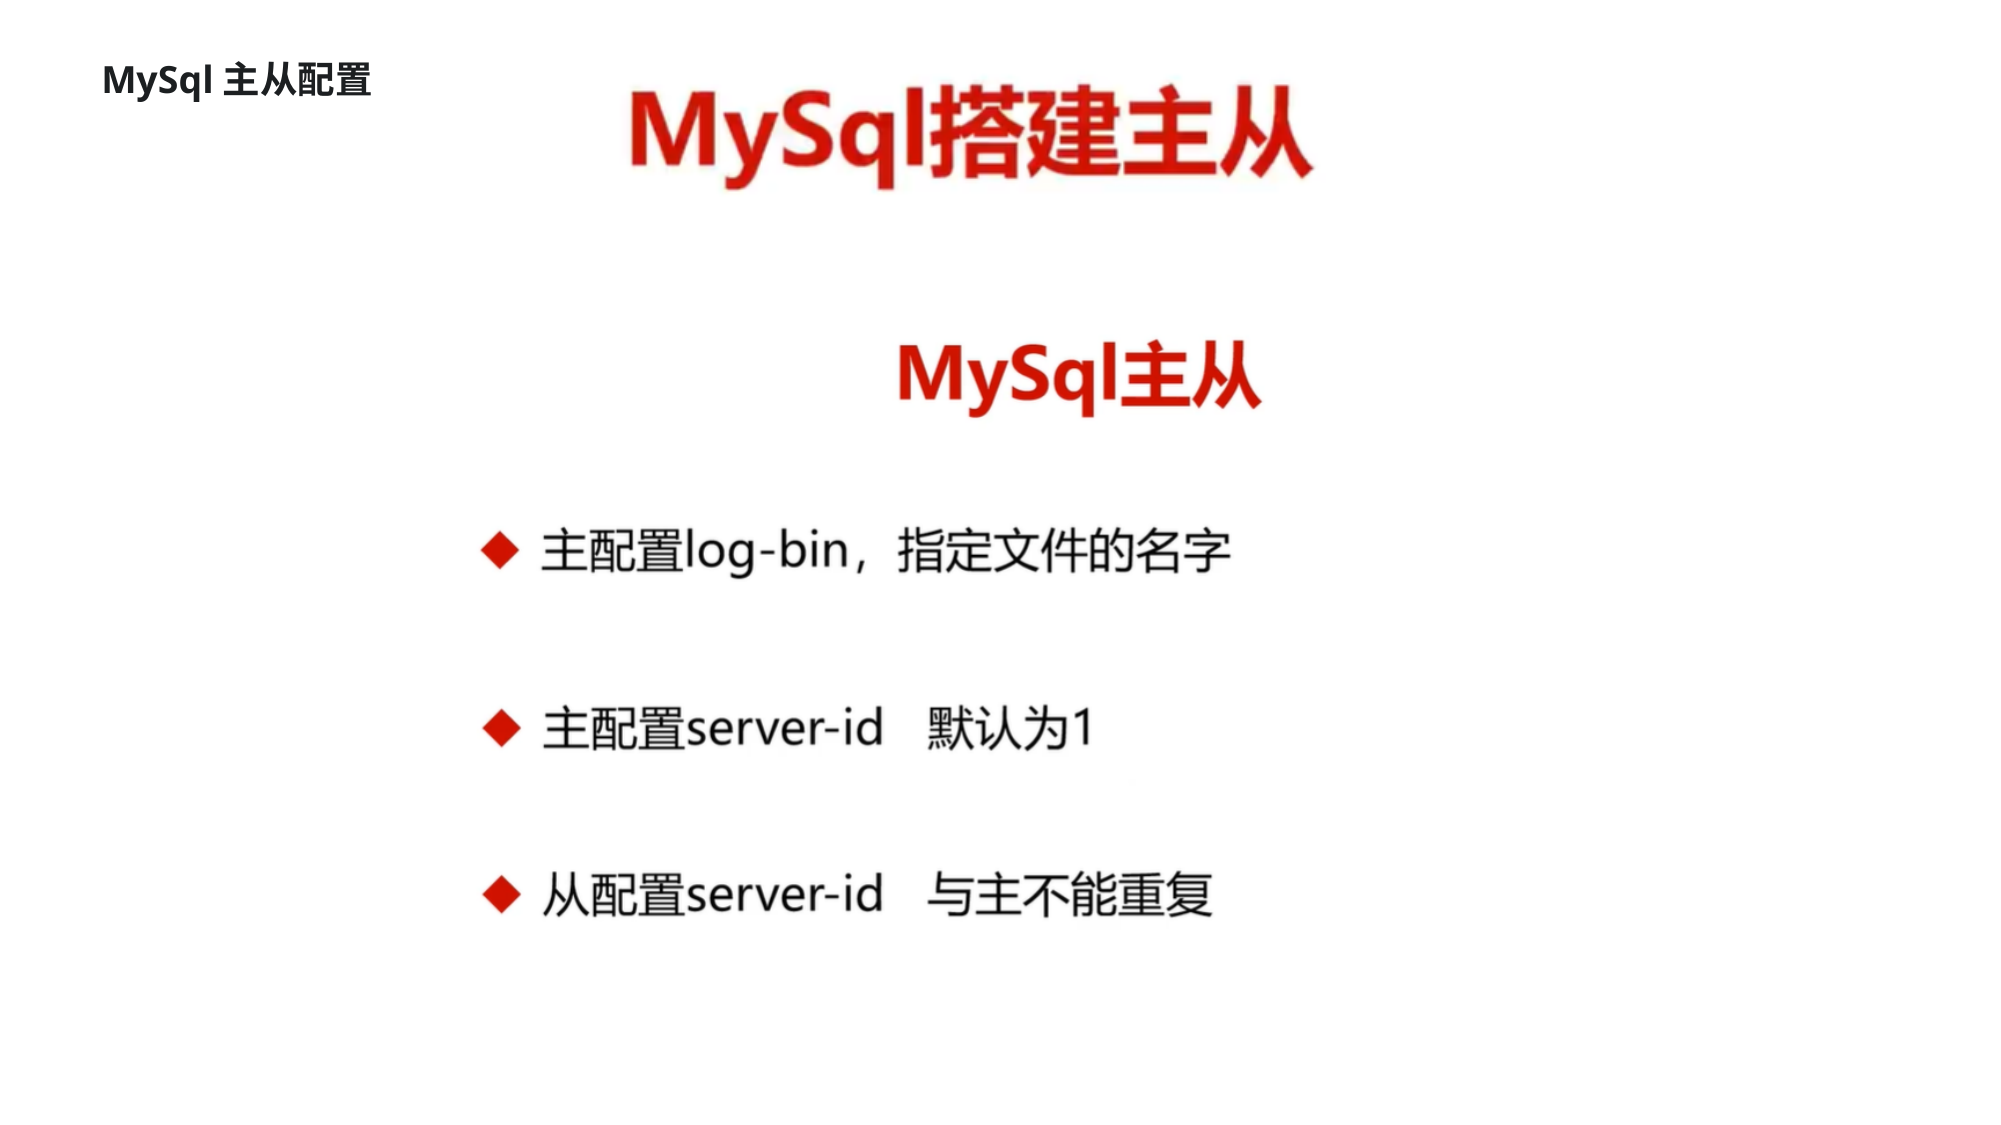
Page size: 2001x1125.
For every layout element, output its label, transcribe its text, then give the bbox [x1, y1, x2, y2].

text_box MySql主从配置 [86, 48, 388, 109]
picture [550, 50, 1444, 264]
picture [419, 308, 1416, 1006]
